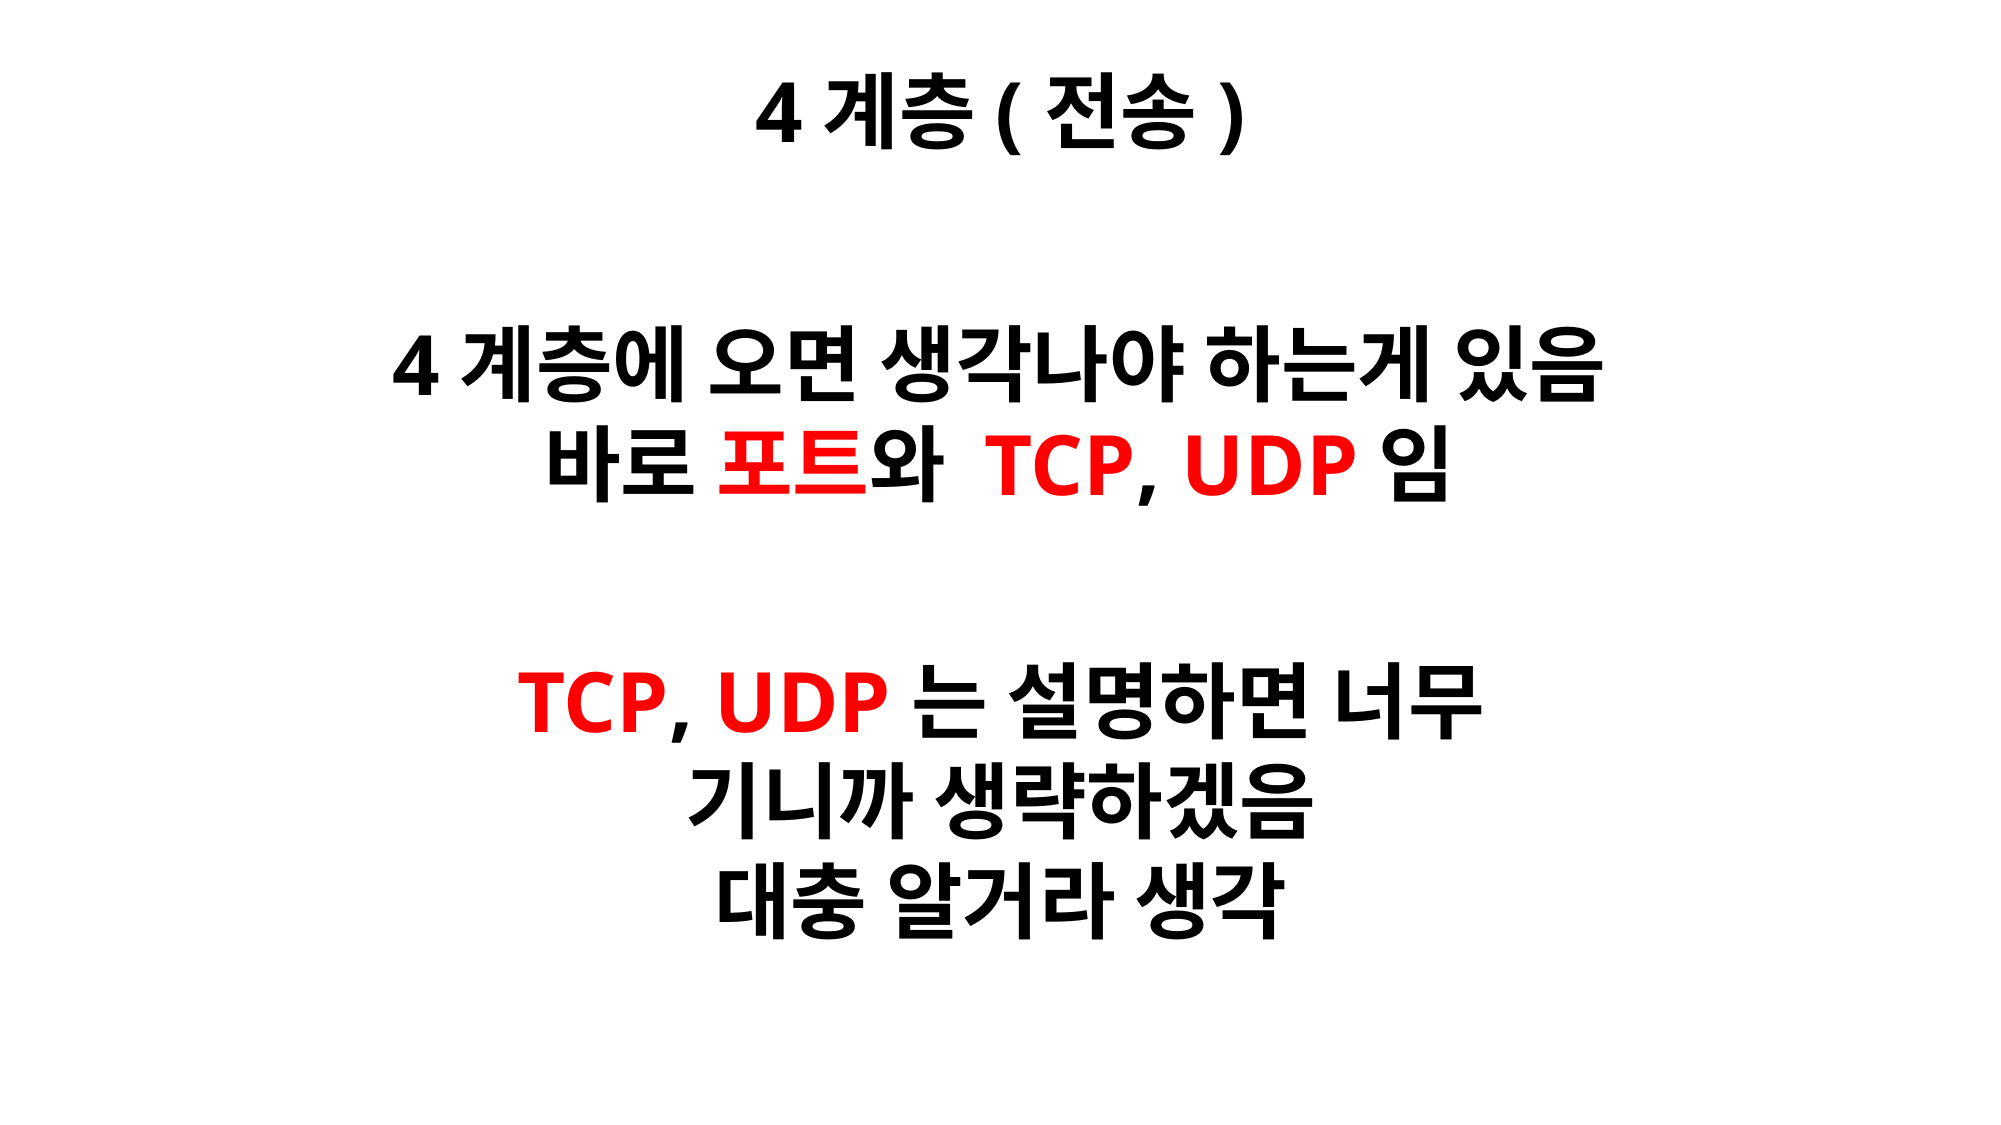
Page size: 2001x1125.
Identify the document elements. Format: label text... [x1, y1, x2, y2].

text_box 4계층에 오면 생각나야 하는게 있음 바로 포트와 TCP, UDP임 [163, 304, 1836, 520]
text_box 4계층(전송) [342, 51, 1659, 167]
text_box TCP, UDP는 설명하면 너무 기니까 생략하겠음 대충 알거라 생각 [165, 641, 1838, 957]
